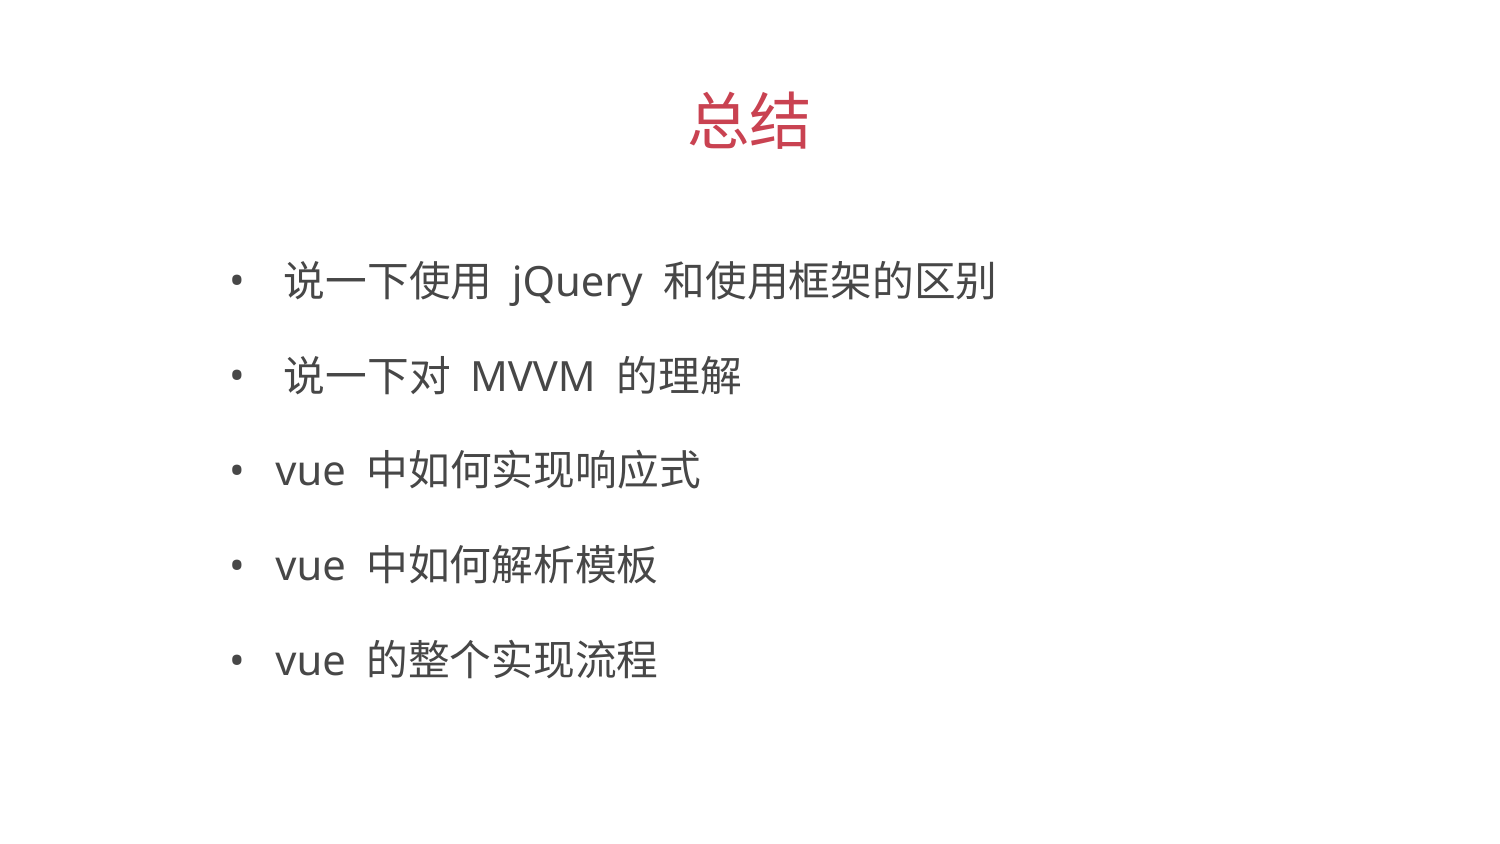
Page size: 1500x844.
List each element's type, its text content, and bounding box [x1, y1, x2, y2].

text_box vue 的整个实现流程 [229, 634, 1219, 685]
text_box 说一下对 MVVM 的理解 [229, 349, 1306, 400]
text_box 总结 [687, 82, 813, 158]
text_box vue 中如何解析模板 [229, 538, 1219, 590]
text_box 说一下使用 jQuery 和使用框架的区别 [229, 254, 1219, 305]
text_box vue 中如何实现响应式 [229, 444, 1251, 495]
